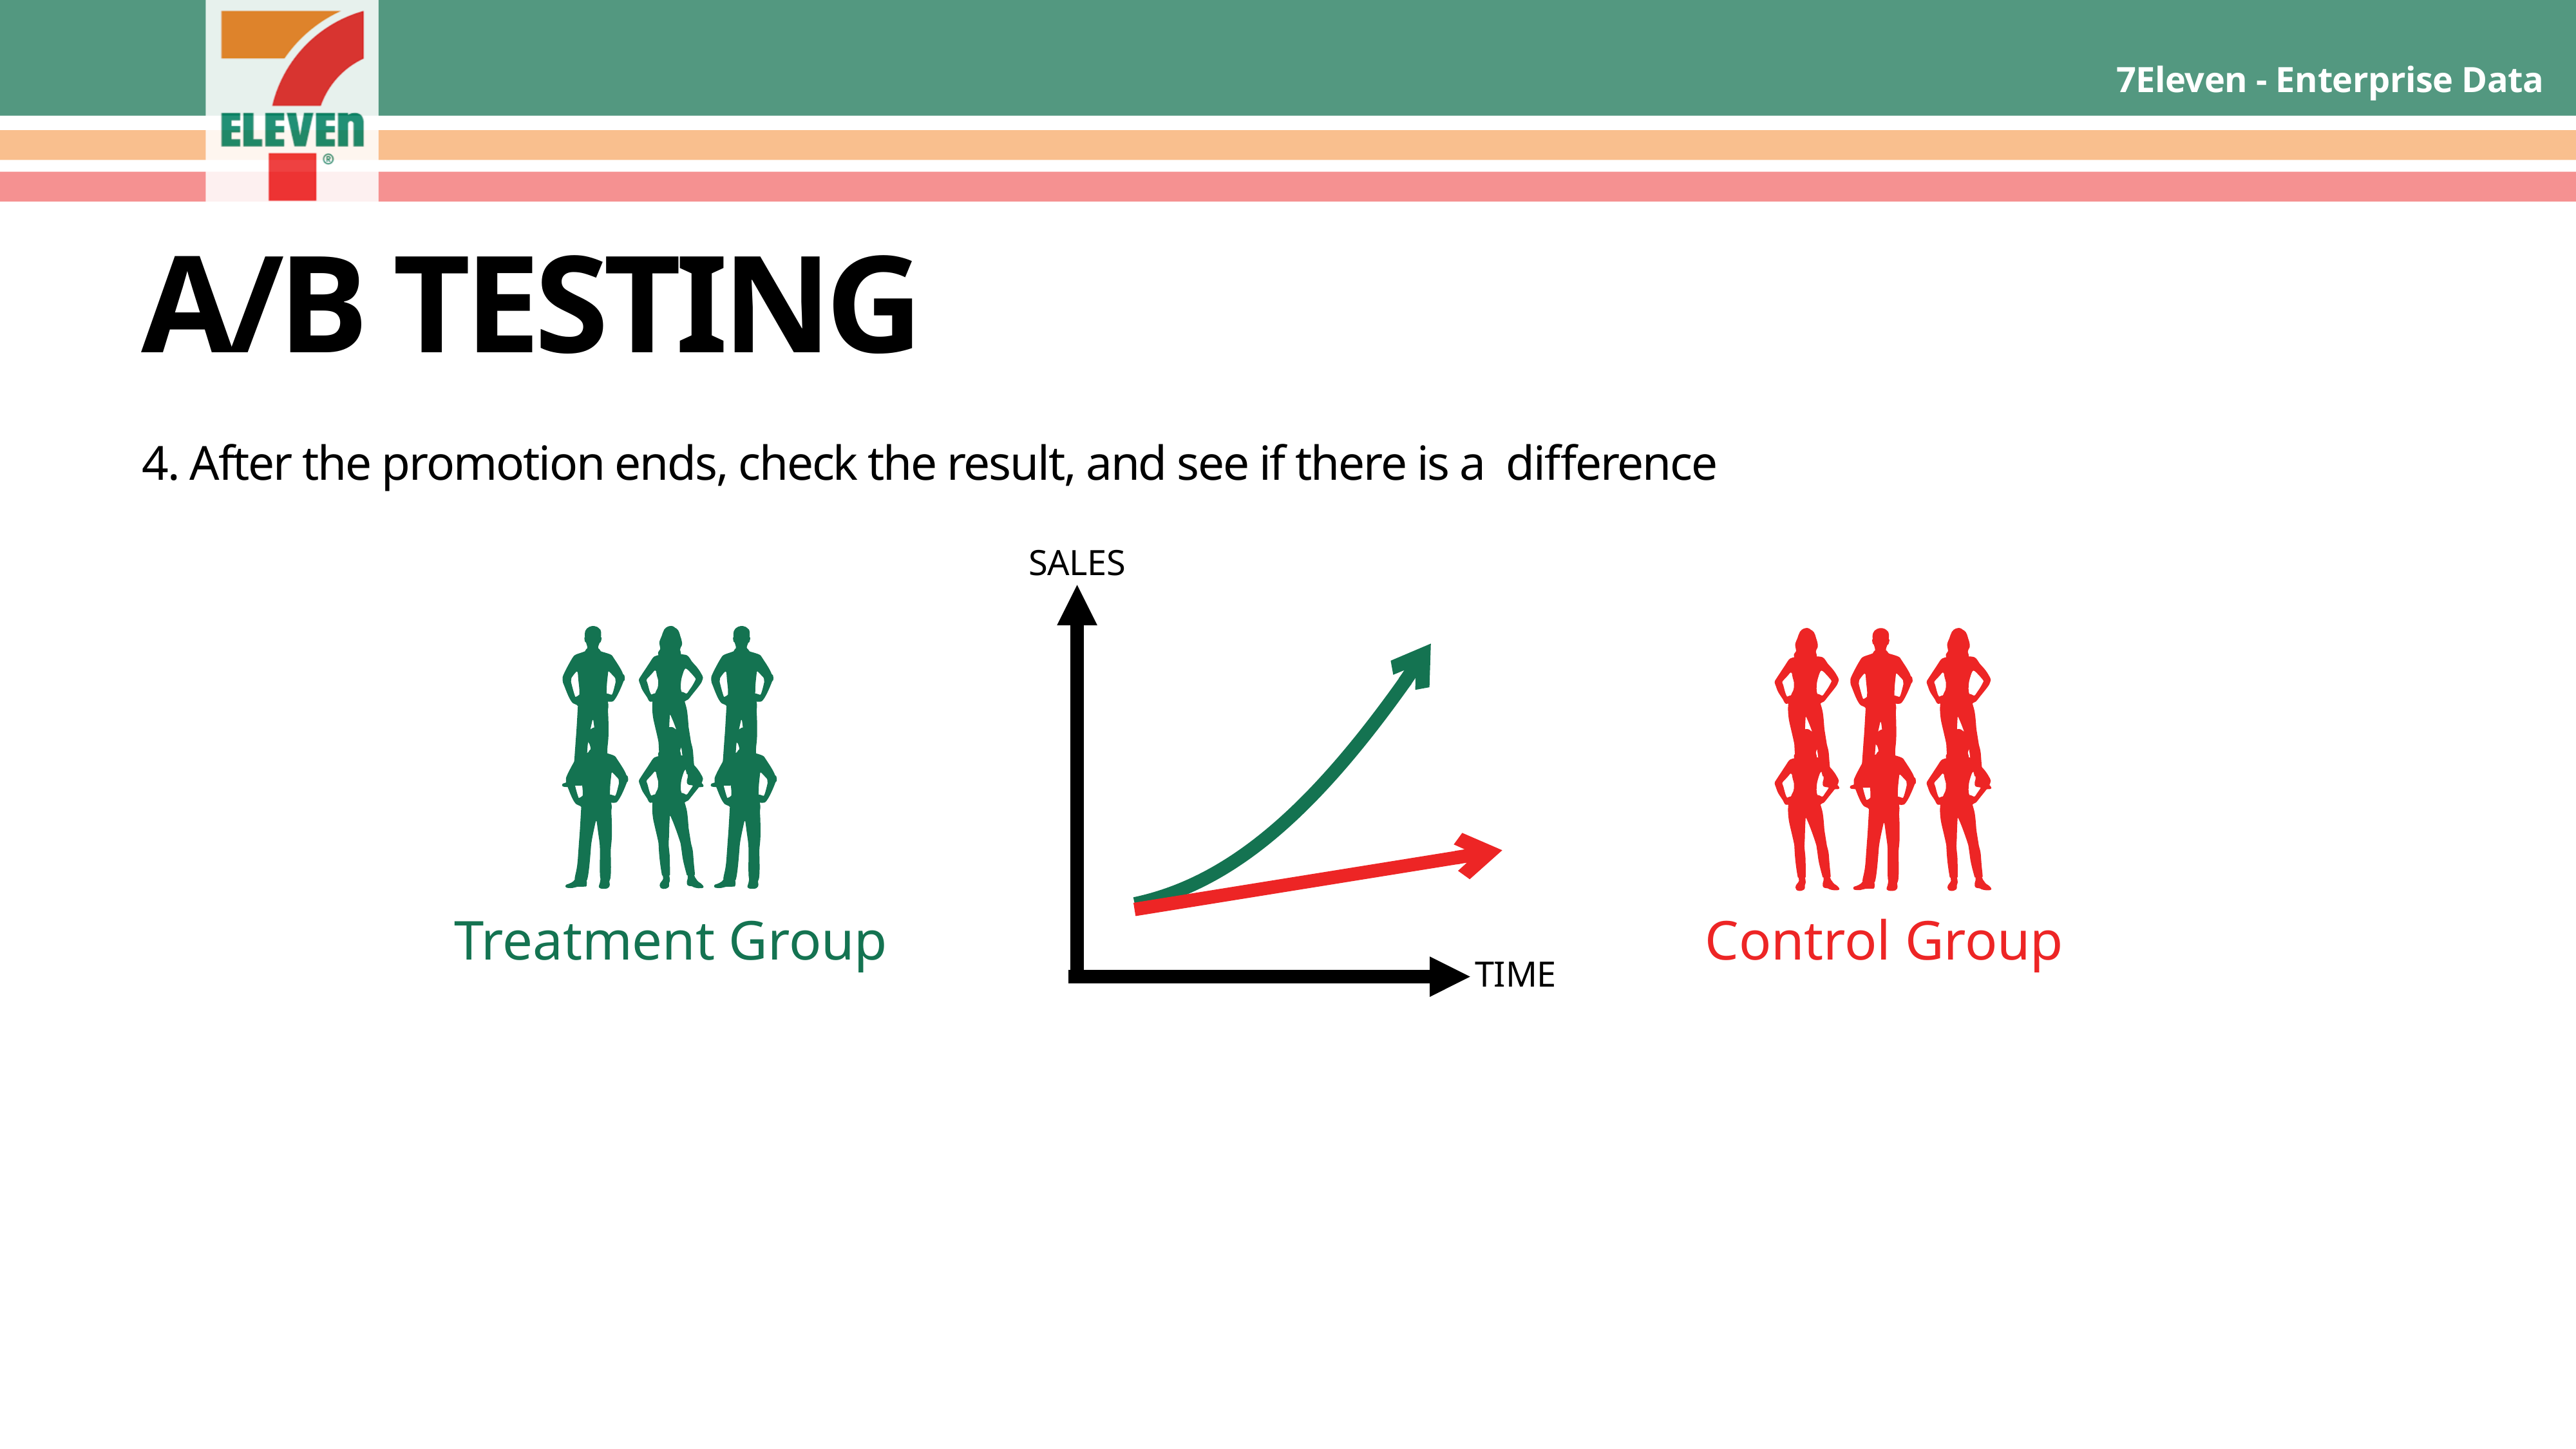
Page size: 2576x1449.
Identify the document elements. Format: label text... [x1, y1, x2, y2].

text_box [1821, 772, 1831, 788]
text_box [565, 727, 629, 889]
text_box [1774, 729, 1840, 891]
text_box [1987, 785, 1992, 790]
text_box [639, 625, 703, 764]
text_box [1862, 775, 1870, 788]
text_box [723, 773, 730, 786]
text_box SALES [1023, 544, 1132, 588]
text_box [1073, 588, 1081, 976]
text_box [1926, 729, 1992, 891]
text_box [685, 770, 696, 786]
text_box [1853, 729, 1917, 891]
text_box [639, 726, 704, 889]
text_box [710, 782, 716, 788]
text_box [575, 773, 582, 786]
text_box [562, 782, 567, 788]
text_box [1068, 972, 1470, 981]
text_box TIME [1470, 954, 1562, 999]
text_box [1850, 628, 1913, 762]
text_box [1835, 785, 1840, 790]
text_box [714, 727, 777, 889]
text_box 4. After the promotion ends, check the result, and see if there is a difference [137, 433, 2447, 502]
text_box Treatment Group [449, 901, 893, 976]
text_box [1134, 643, 1431, 904]
text_box [1850, 784, 1855, 790]
text_box [711, 626, 773, 761]
text_box [1134, 847, 1502, 910]
text_box [1973, 772, 1983, 788]
text_box [699, 783, 704, 788]
title A/B Testing [135, 243, 2447, 433]
text_box Control Group [1700, 901, 2070, 976]
text_box [1926, 628, 1991, 766]
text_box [0, 0, 2576, 213]
text_box [1774, 628, 1839, 766]
text_box [562, 626, 625, 761]
